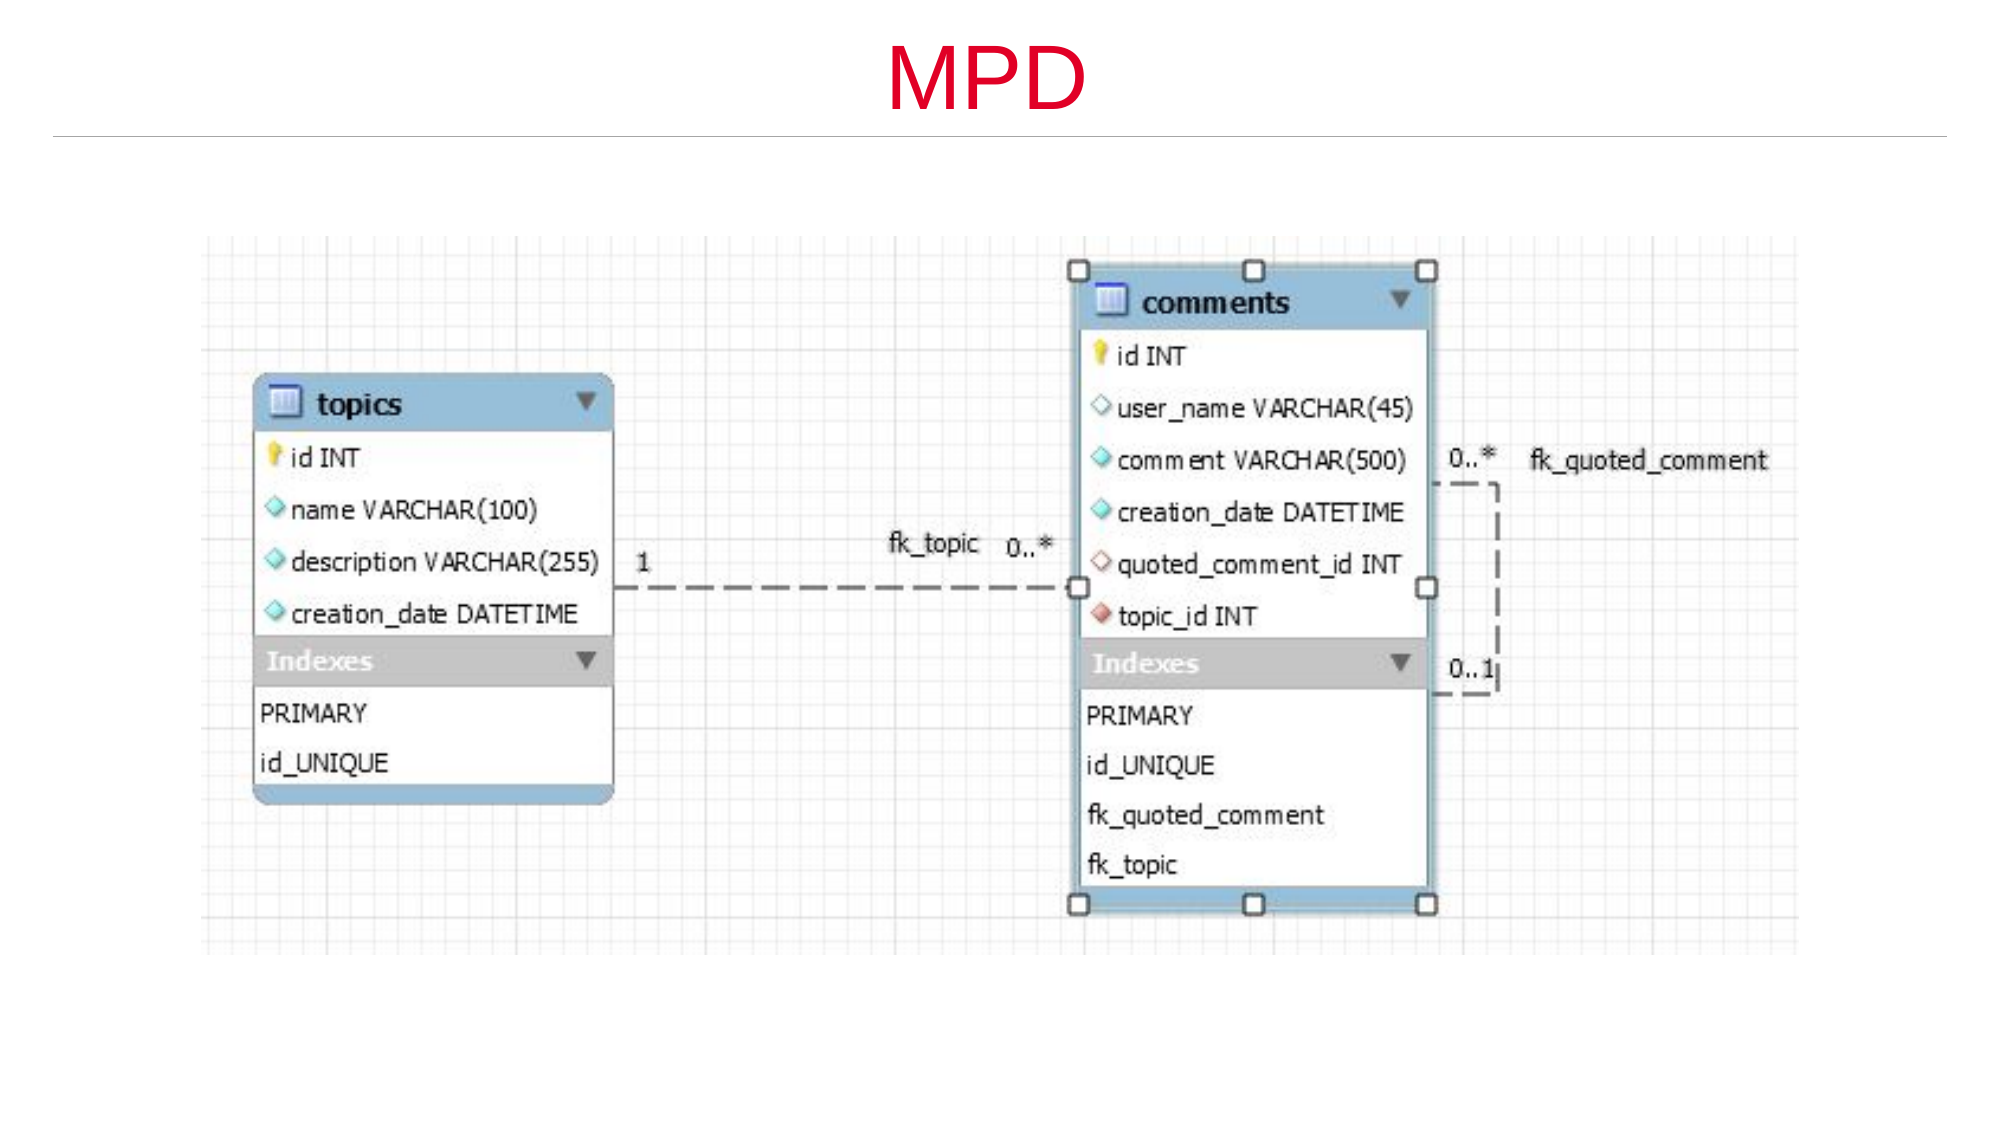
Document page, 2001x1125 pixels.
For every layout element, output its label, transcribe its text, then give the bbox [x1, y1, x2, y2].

picture [201, 236, 1799, 956]
text_box MPD [0, 0, 2000, 137]
